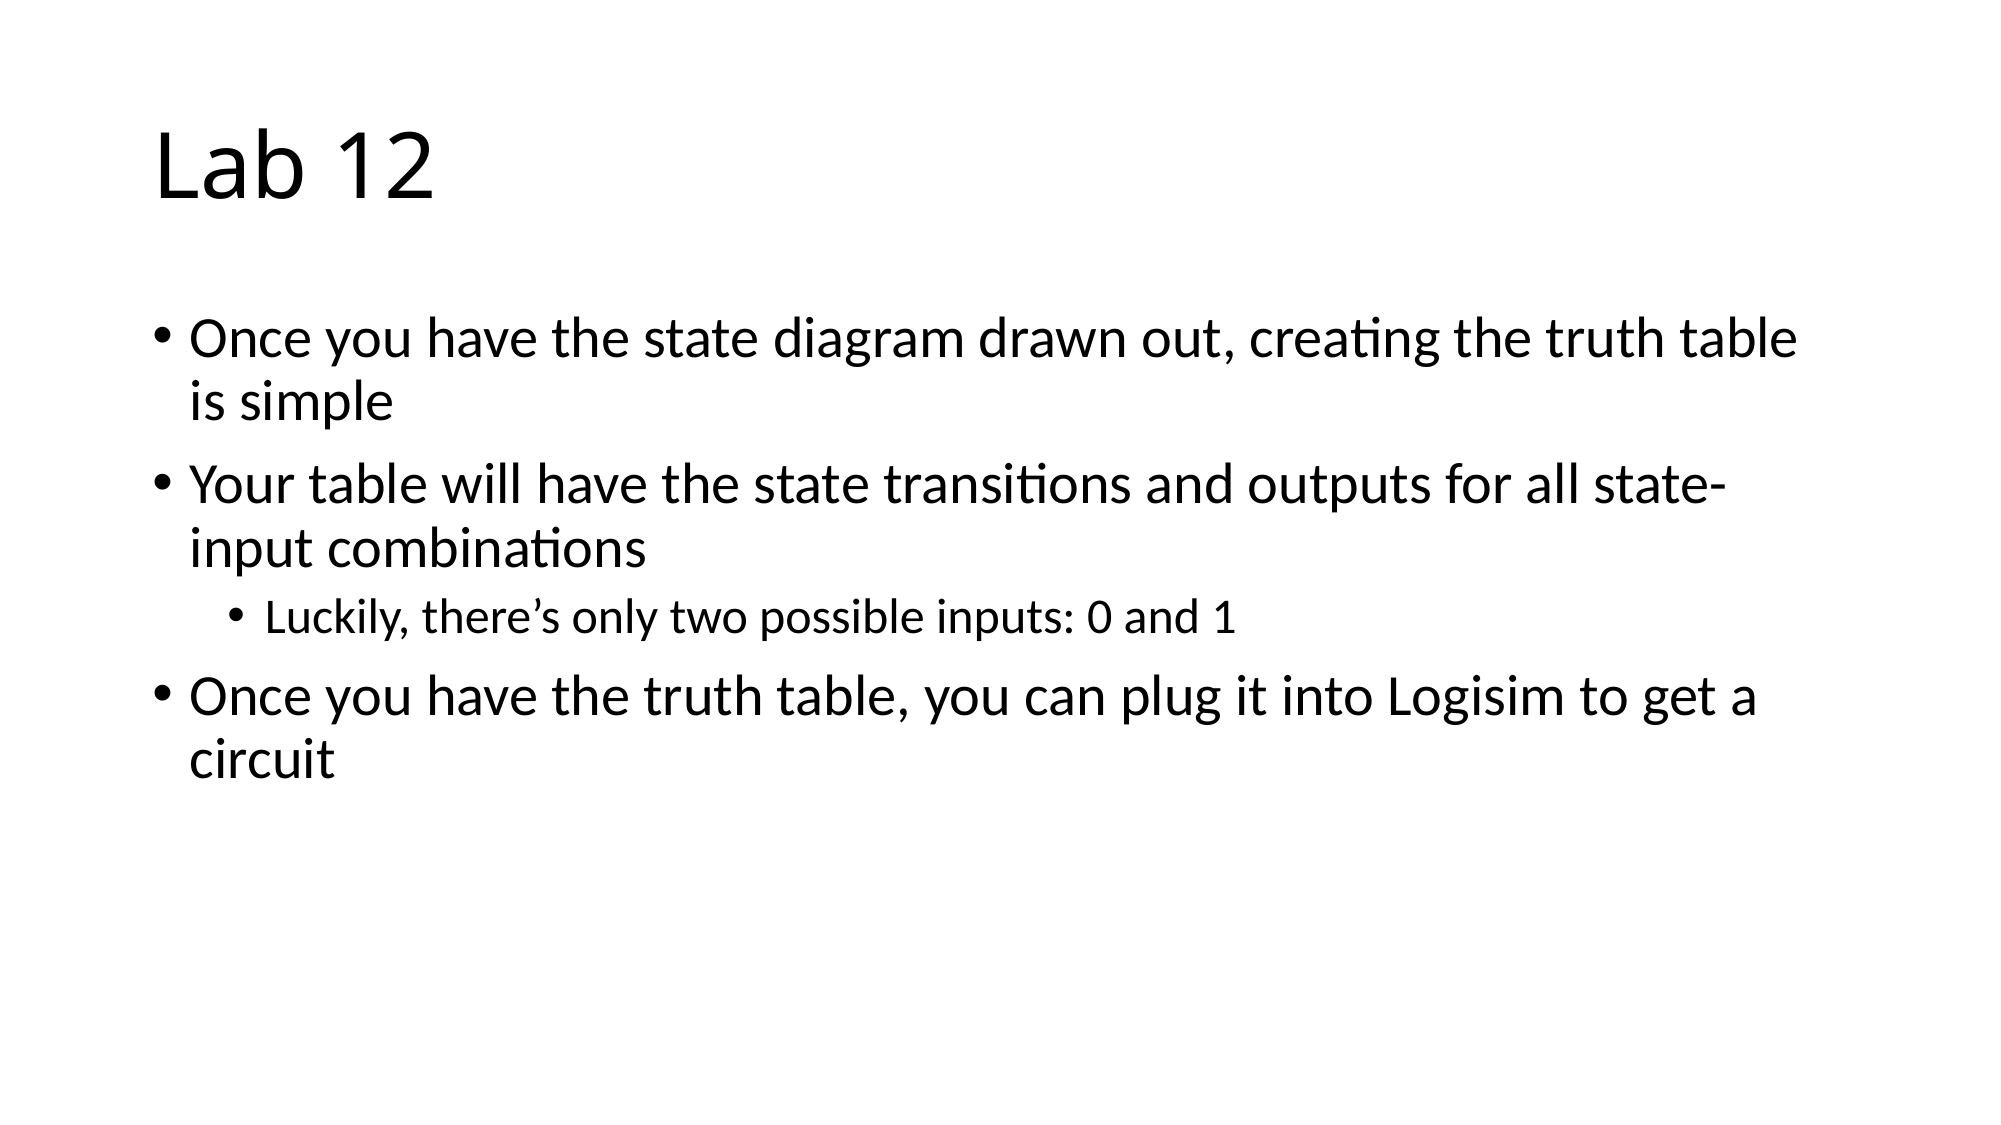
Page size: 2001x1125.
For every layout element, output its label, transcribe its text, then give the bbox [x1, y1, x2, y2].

title Lab 12 [137, 59, 1863, 278]
list Once you have the state diagram drawn out, creating the truth table is simple Your table will have the state transitions and outputs for all state-input combinations Luckily, there’s only two possible inputs: 0 and 1 Once you have the truth table, you can plug it into Logisim to get a circuit [137, 299, 1863, 1014]
